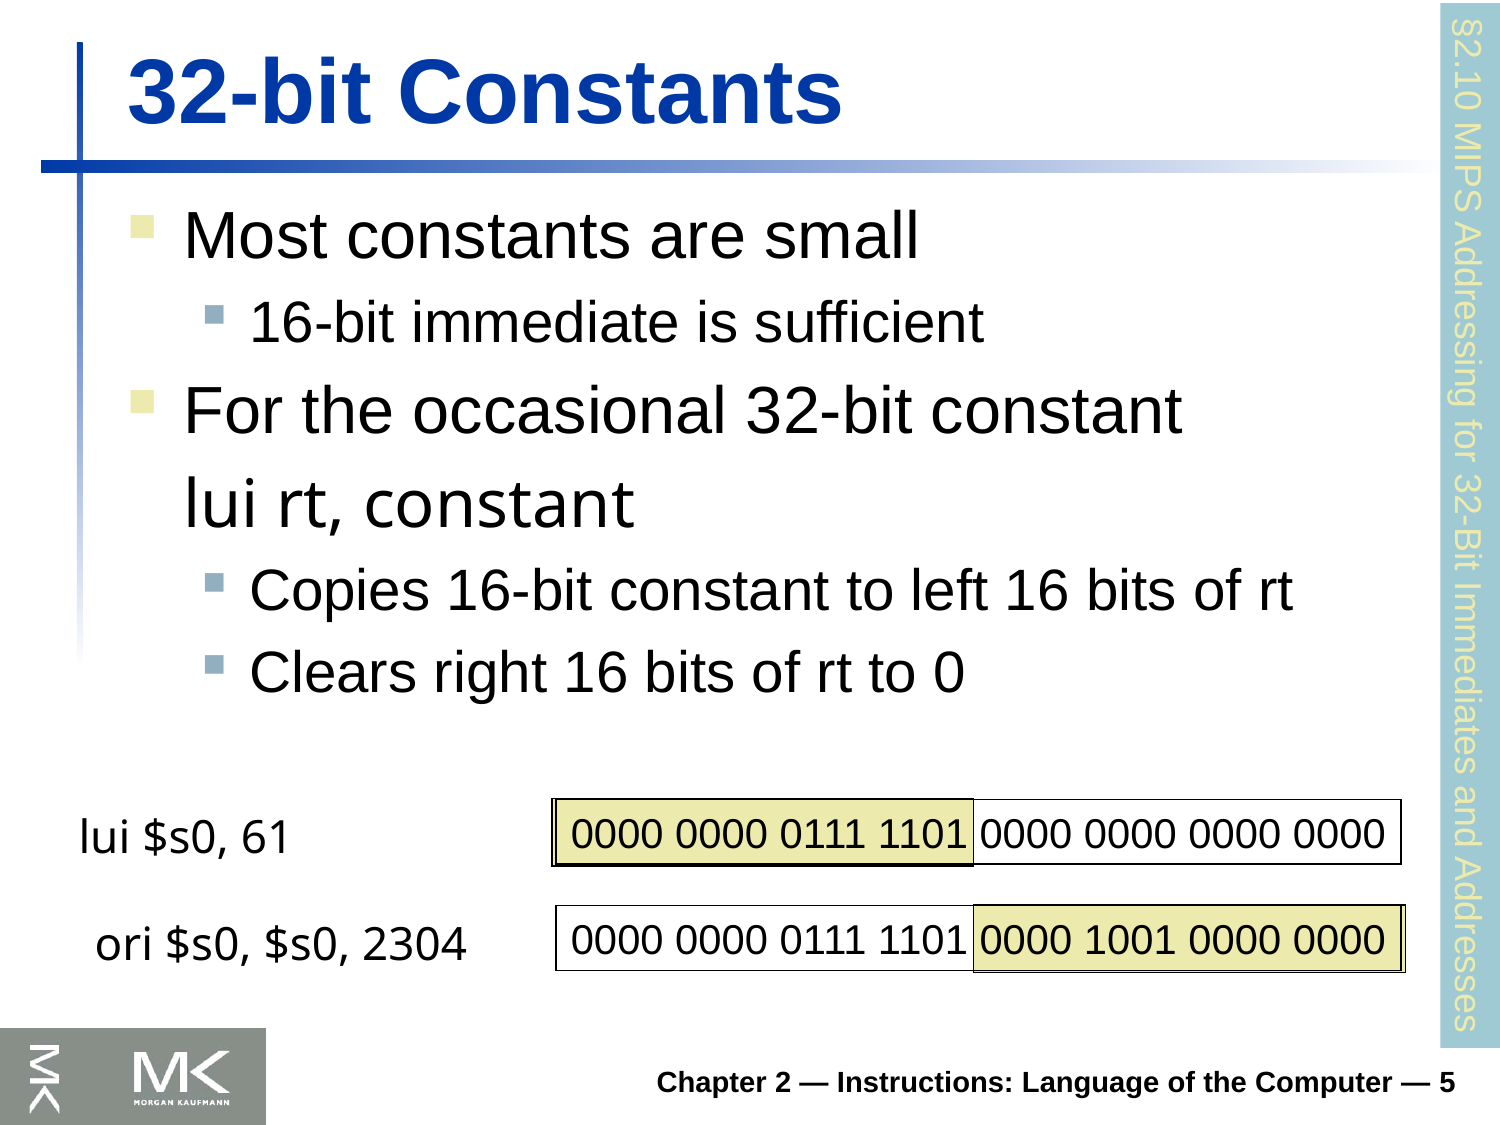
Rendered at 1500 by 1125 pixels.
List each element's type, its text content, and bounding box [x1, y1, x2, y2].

text_box ori $s0, $s0, 2304 [79, 906, 483, 977]
text_box [551, 798, 974, 867]
text_box 0000 0000 0111 1101 0000 1001 0000 0000 [556, 905, 1402, 971]
list Most constants are small 16-bit immediate is sufficient For the occasional 32-bit constant lui rt, constant Copies 16-bit constant to left 16 bits of rt Clears right 16 bits of rt to 0 [112, 184, 1440, 752]
text_box §2.10 MIPS Addressing for 32-Bit Immediates and Addresses [1440, 3, 1500, 1048]
text_box [973, 904, 1406, 973]
title 32-bit Constants [112, 23, 1440, 149]
text_box 0000 0000 0111 1101 0000 0000 0000 0000 [556, 799, 1402, 865]
footer Chapter 2 — Instructions: Language of the Computer — 5 [277, 1046, 1471, 1106]
picture [0, 1028, 266, 1125]
text_box lui $s0, 61 [63, 800, 309, 871]
